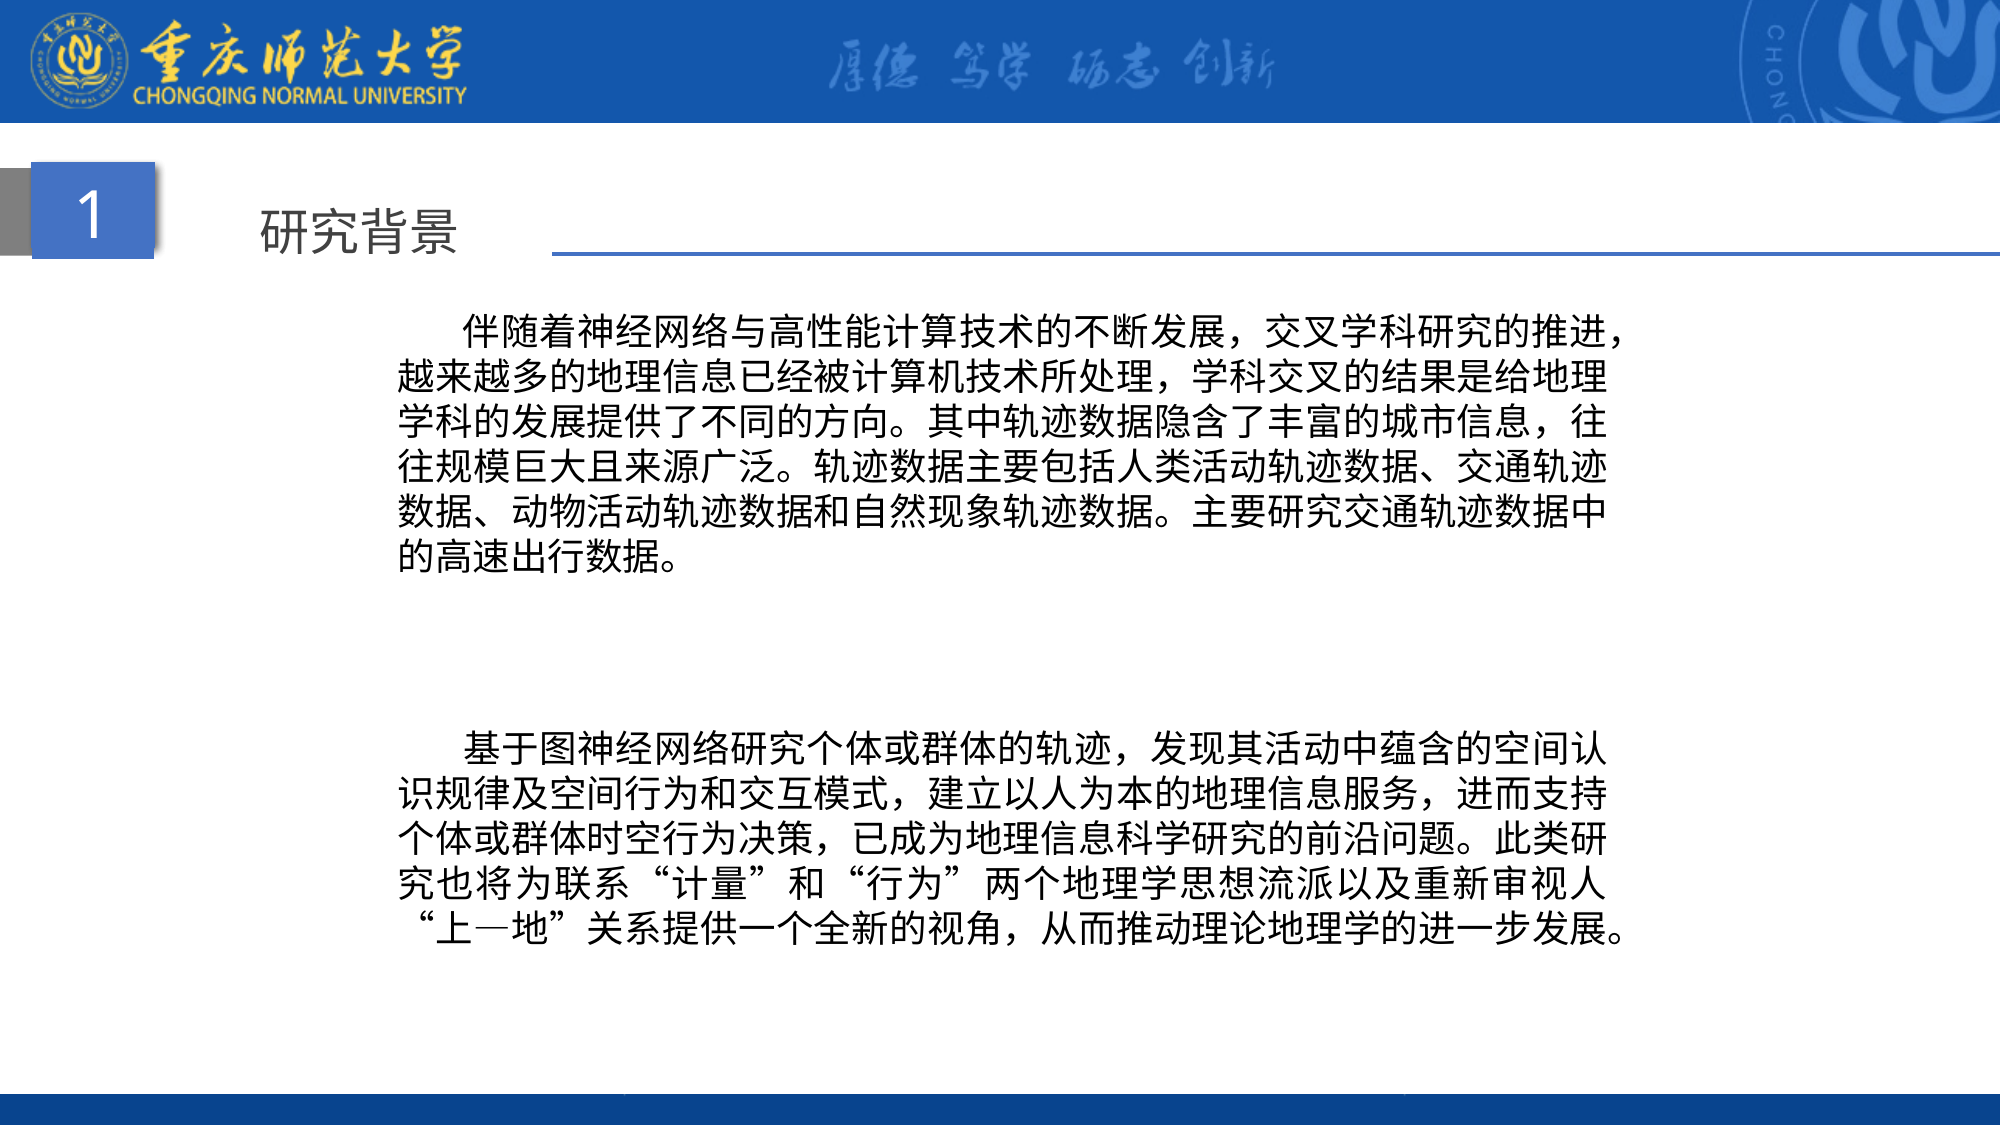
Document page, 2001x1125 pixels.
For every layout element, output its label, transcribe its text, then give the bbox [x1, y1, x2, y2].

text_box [32, 163, 154, 261]
text_box 研究背景 [153, 192, 566, 268]
picture [0, 1094, 2000, 1125]
text_box 伴随着神经网络与高性能计算技术的不断发展，交叉学科研究的推进，越来越多的地理信息已经被计算机技术所处理，学科交叉的结果是给地理学科的发展提供了不同的方向。其中轨迹数据隐含了丰富的城市信息，往往规模巨大且来源广泛。轨迹数据主要包括人类活动轨迹数据、交通轨迹数据、动物活动轨迹数据和自然现象轨迹数据。主要研究交通轨迹数据中的高速出行数据。 [383, 300, 1624, 586]
picture [0, 0, 2000, 123]
text_box 基于图神经网络研究个体或群体的轨迹，发现其活动中蕴含的空间认识规律及空间行为和交互模式，建立以人为本的地理信息服务，进而支持个体或群体时空行为决策，已成为地理信息科学研究的前沿问题。此类研究也将为联系“计量”和“行为”两个地理学思想流派以及重新审视人“上—地”关系提供一个全新的视角，从而推动理论地理学的进一步发展。 [383, 717, 1624, 965]
text_box [0, 167, 32, 257]
